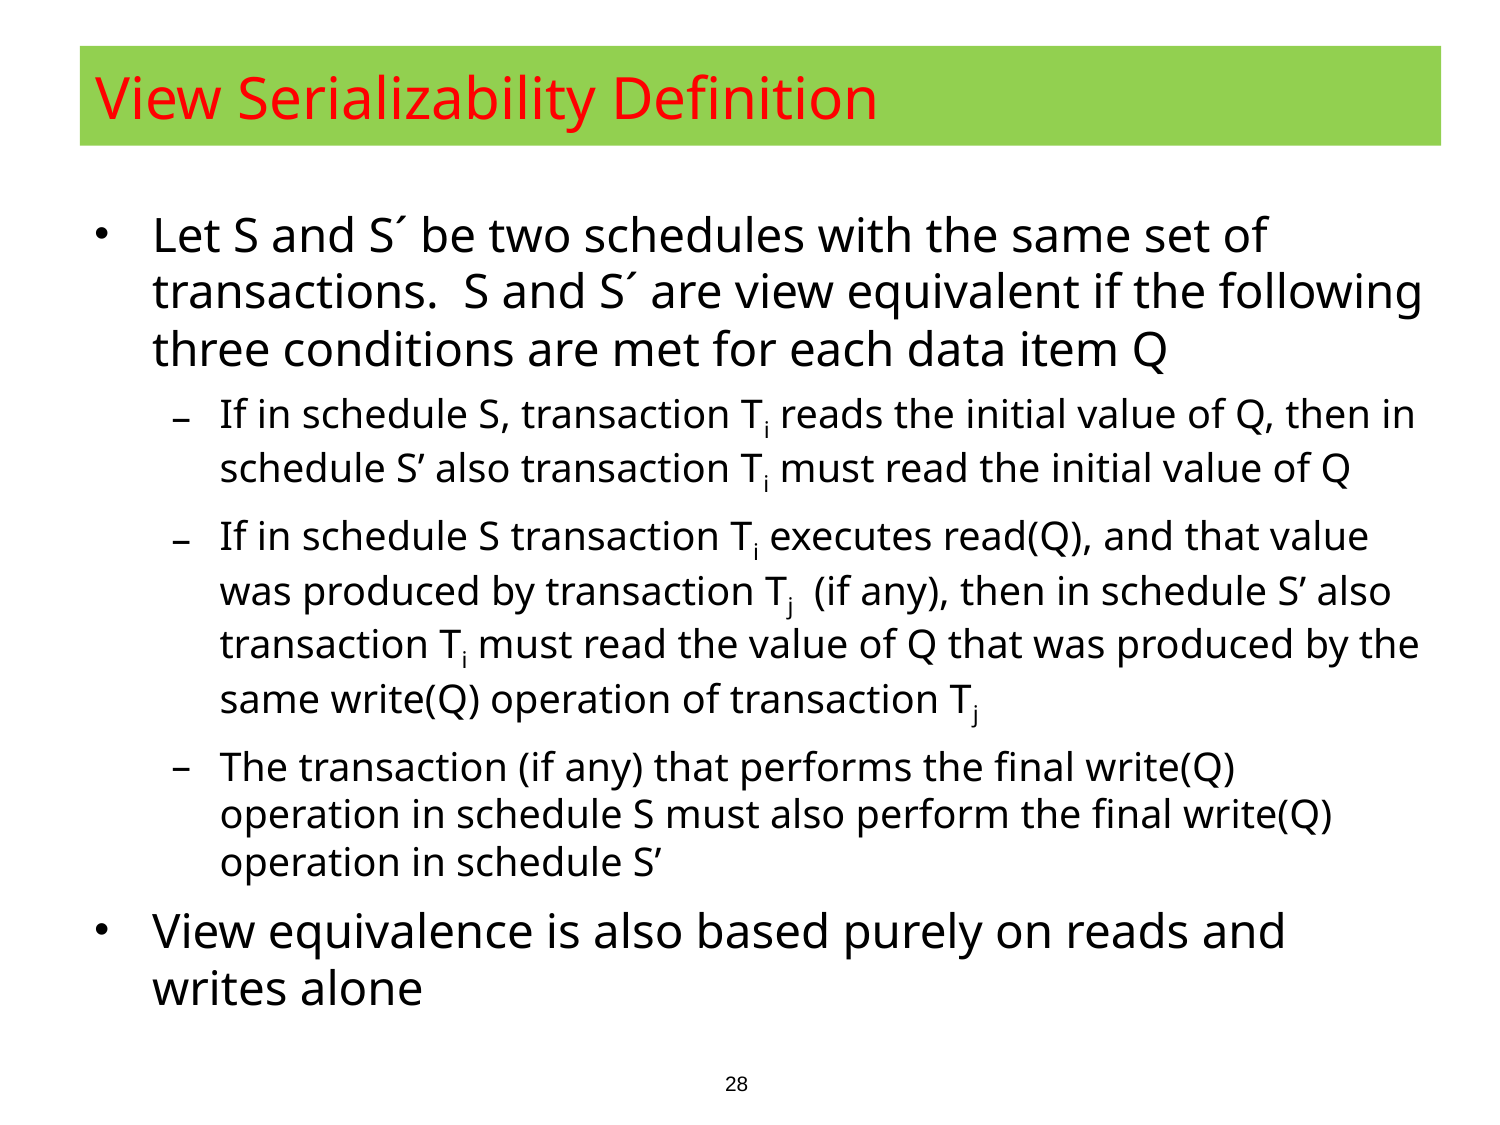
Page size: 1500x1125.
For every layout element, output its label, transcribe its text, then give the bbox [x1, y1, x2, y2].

list Let S and S´ be two schedules with the same set of transactions. S and S´ are view equivalent if the following three conditions are met for each data item Q If in schedule S, transaction Ti reads the initial value of Q, then in schedule S’ also transaction Ti must read the initial value of Q If in schedule S transaction Ti executes read(Q), and that value was produced by transaction Tj (if any), then in schedule S’ also transaction Ti must read the value of Q that was produced by the same write(Q) operation of transaction Tj The transaction (if any) that performs the final write(Q) operation in schedule S must also perform the final write(Q) operation in schedule S’ View equivalence is also based purely on reads and writes alone [79, 197, 1442, 1036]
title View Serializability Definition [79, 45, 1442, 147]
